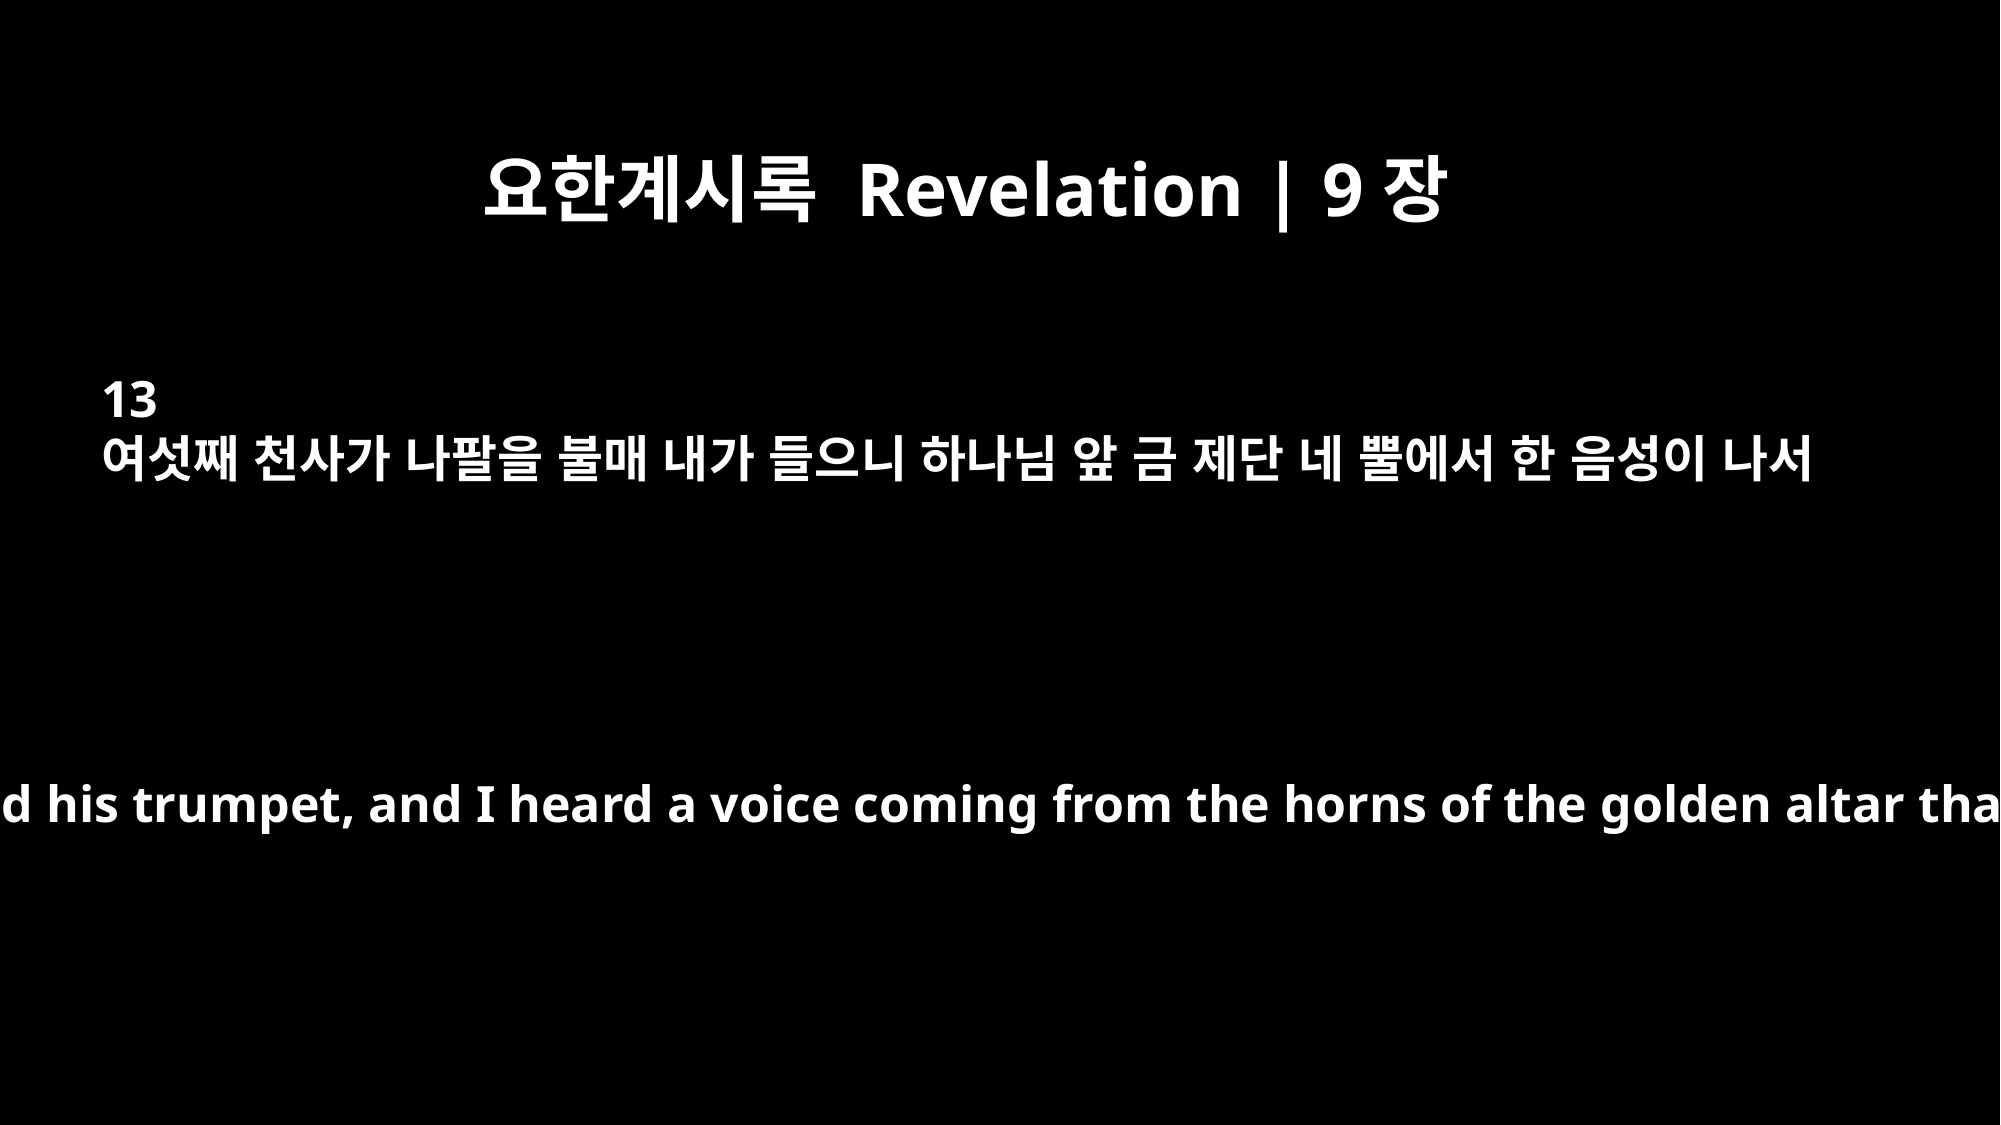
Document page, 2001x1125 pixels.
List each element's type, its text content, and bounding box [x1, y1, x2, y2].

text_box 요한계시록 Revelation | 9장 [467, 136, 1465, 239]
text_box 13 여섯째 천사가 나팔을 불매 내가 들으니 하나님 앞 금 제단 네 뿔에서 한 음성이 나서 [86, 359, 1831, 495]
text_box The sixth angel sounded his trumpet, and I heard a voice coming from the horns of the golden altar that is before God. [0, 764, 2000, 840]
